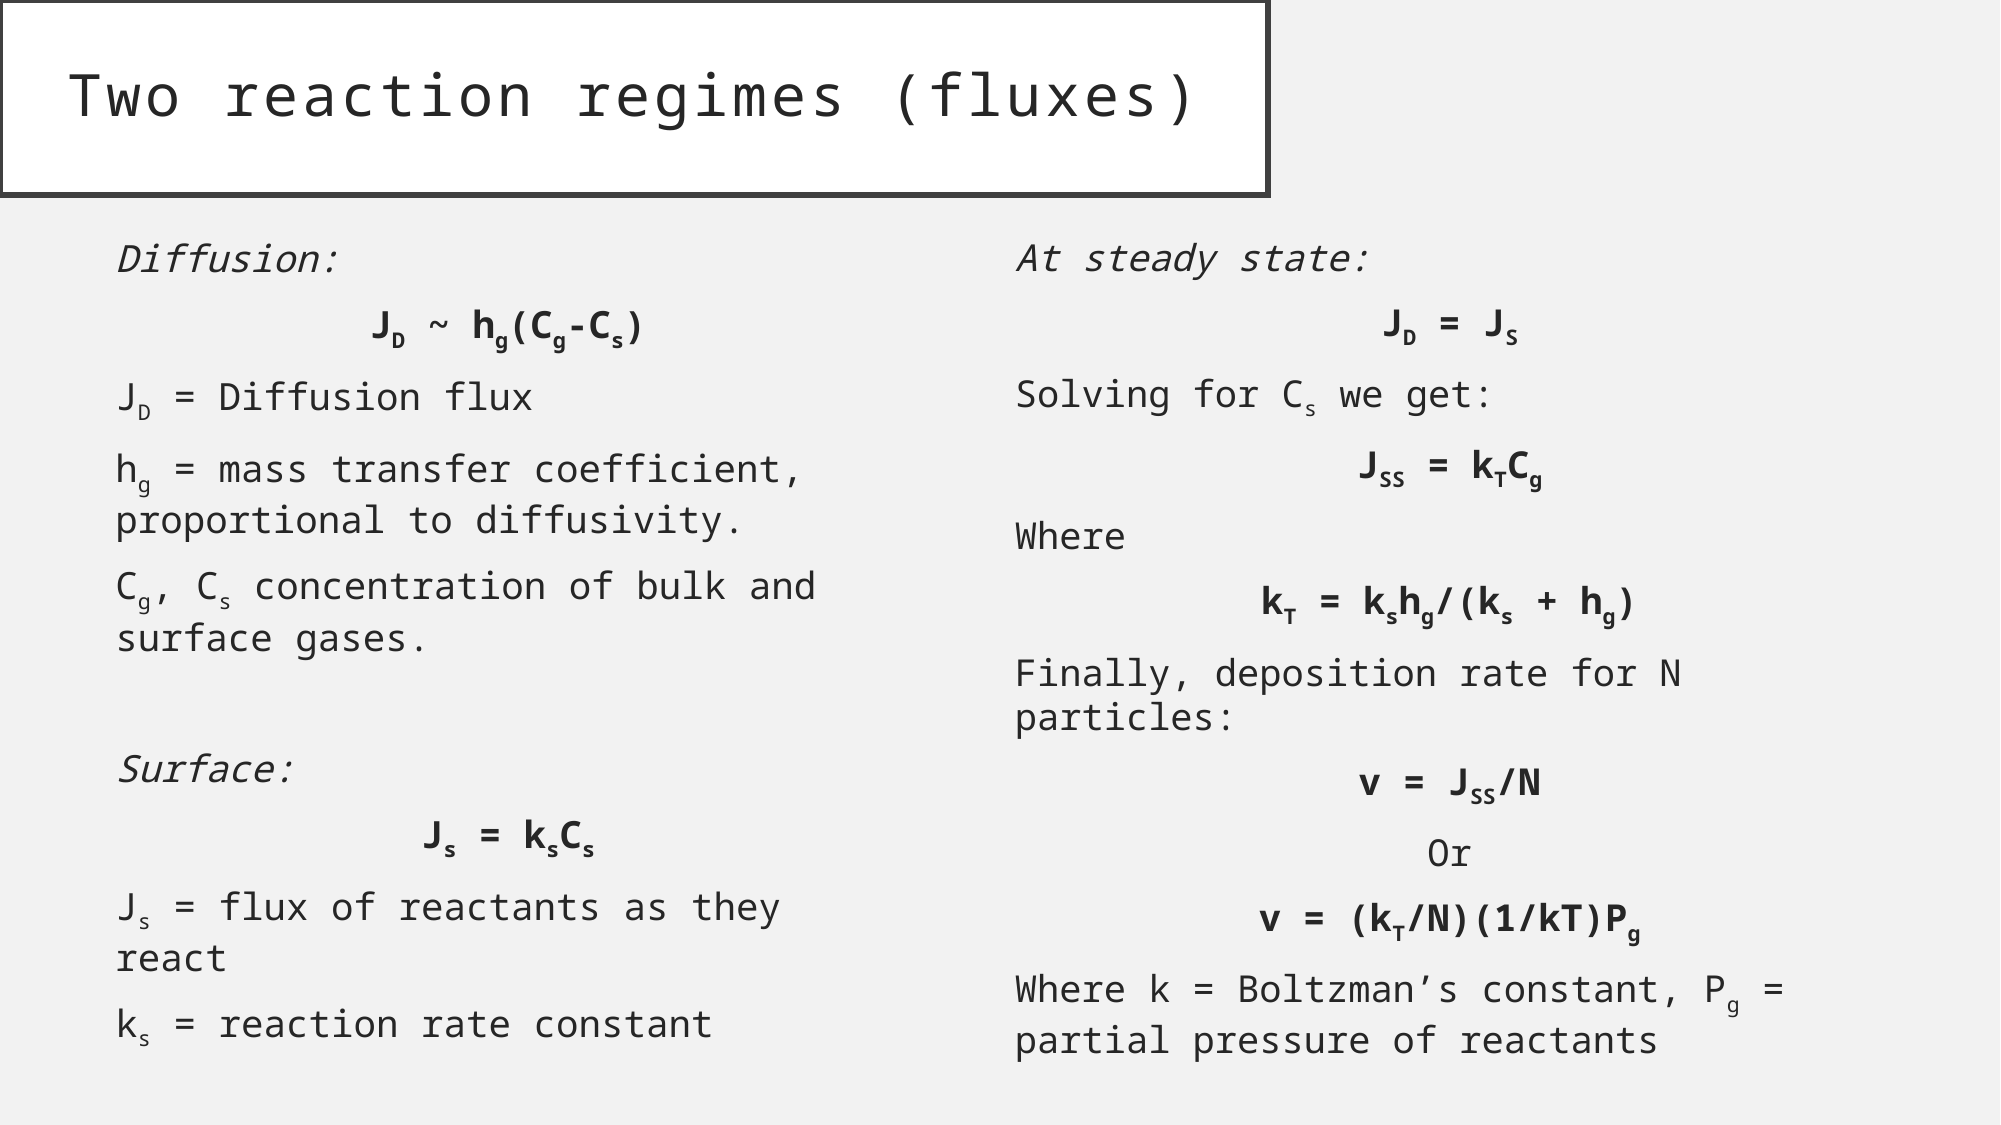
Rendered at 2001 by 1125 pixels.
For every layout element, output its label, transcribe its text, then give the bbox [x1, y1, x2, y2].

title Two reaction regimes (fluxes) [0, 0, 1271, 198]
list Diffusion: JD ~ hg(Cg-Cs) JD = Diffusion flux hg = mass transfer coefficient, proportional to diffusivity. Cg, Cs concentration of bulk and surface gases. Surface: Js = ksCs Js = flux of reactants as they react ks = reaction rate constant [100, 228, 916, 1078]
text_box At steady state: JD = JS Solving for Cs we get: JSS = kTCg Where kT = kshg/(ks + hg) Finally, deposition rate for N particles: v = JSS/N Or v = (kT/N)(1/kT)Pg Where k = Boltzman’s constant, Pg = partial pressure of reactants [999, 226, 1900, 1077]
